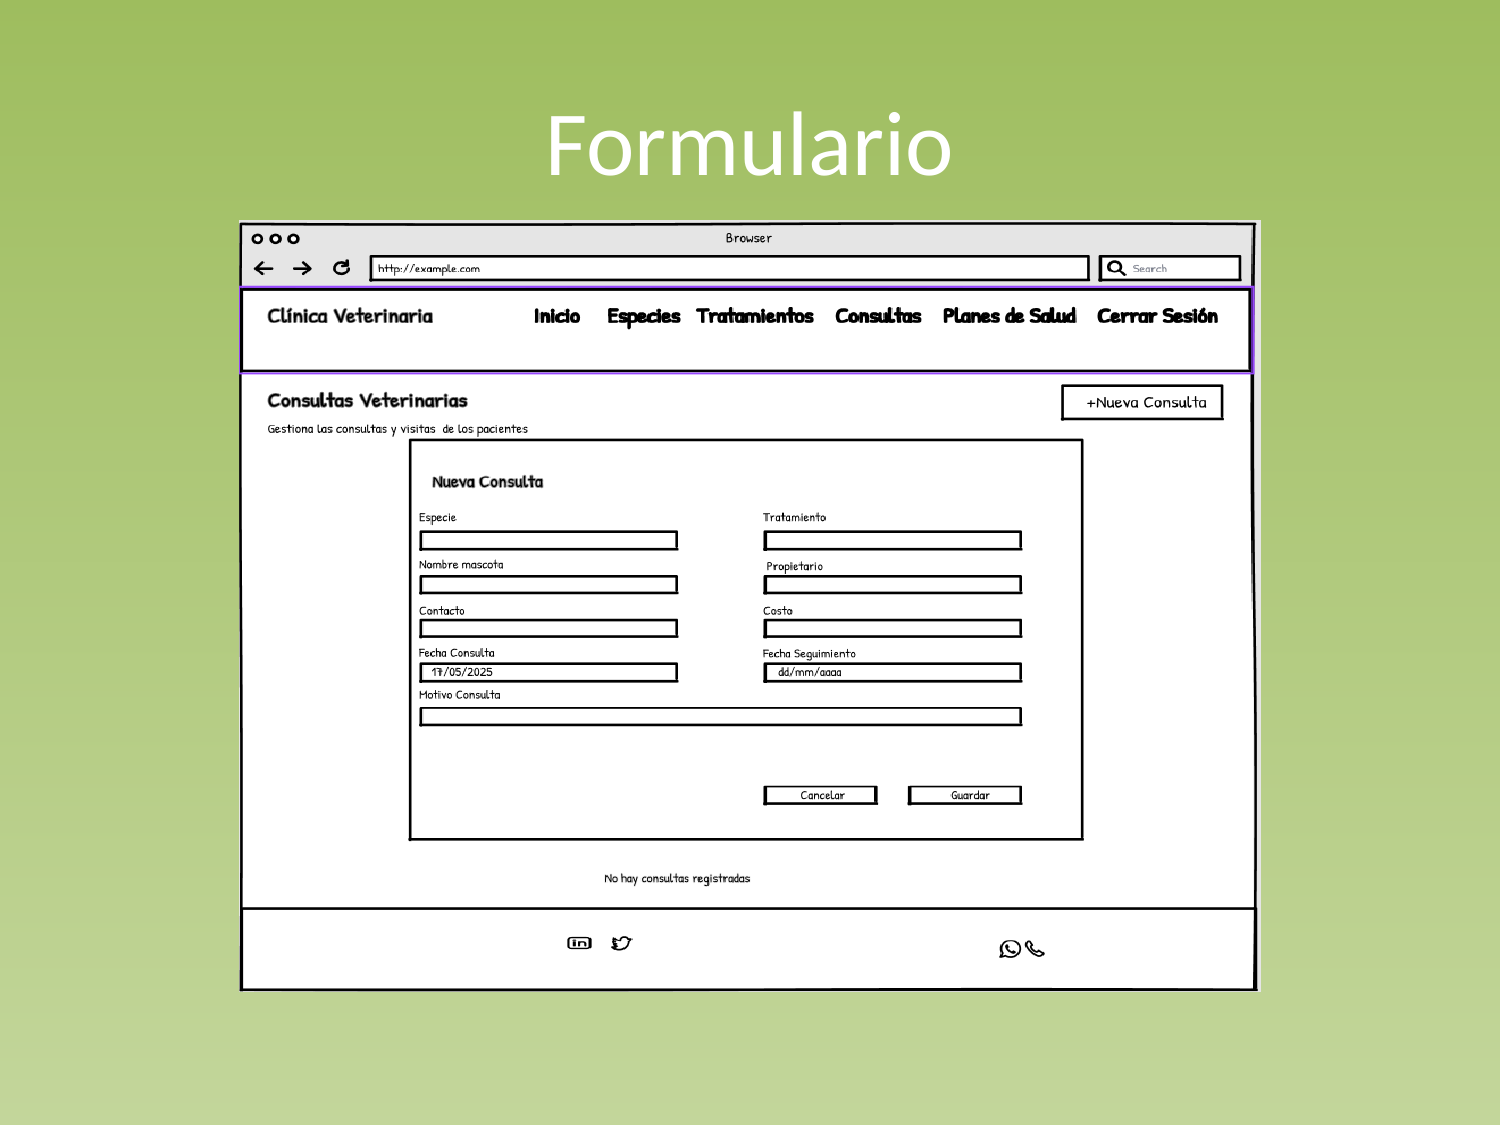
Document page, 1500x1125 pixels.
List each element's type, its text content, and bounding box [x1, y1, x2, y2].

picture [239, 220, 1261, 992]
title Formulario [75, 45, 1425, 233]
